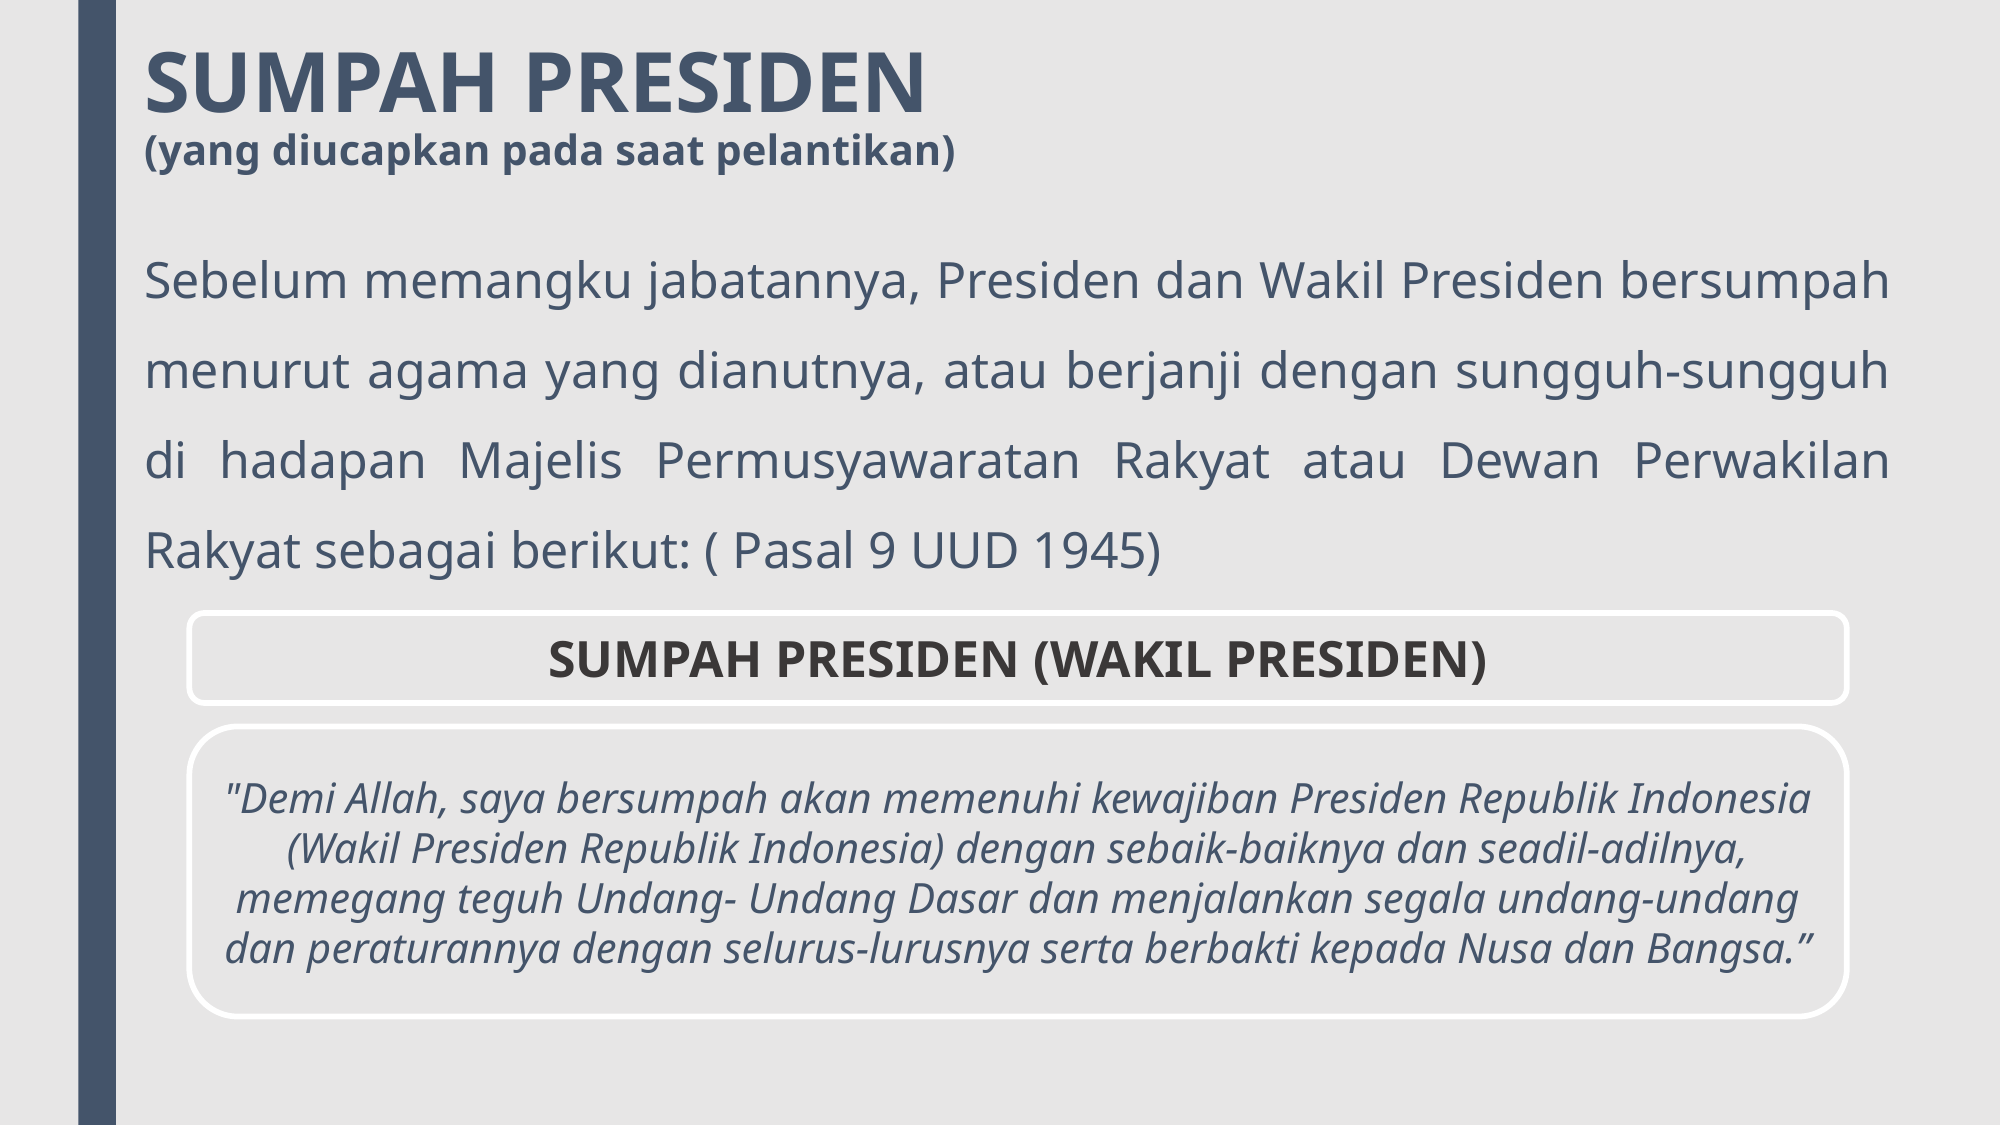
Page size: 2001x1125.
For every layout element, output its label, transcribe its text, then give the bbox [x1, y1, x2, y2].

text_box "Demi Allah, saya bersumpah akan memenuhi kewajiban Presiden Republik Indonesia (Wakil Presiden Republik Indonesia) dengan sebaik-baiknya dan seadil-adilnya, memegang teguh Undang- Undang Dasar dan menjalankan segala undang-undang dan peraturannya dengan selurus-lurusnya serta berbakti kepada Nusa dan Bangsa.” [186, 723, 1850, 1020]
list Sebelum memangku jabatannya, Presiden dan Wakil Presiden bersumpah menurut agama yang dianutnya, atau berjanji dengan sungguh-sungguh di hadapan Majelis Permusyawaratan Rakyat atau Dewan Perwakilan Rakyat sebagai berikut: ( Pasal 9 UUD 1945) [129, 210, 1907, 590]
text_box SUMPAH PRESIDEN (WAKIL PRESIDEN) [186, 610, 1850, 706]
title SUMPAH PRESIDEN (yang diucapkan pada saat pelantikan) [129, 33, 1705, 210]
